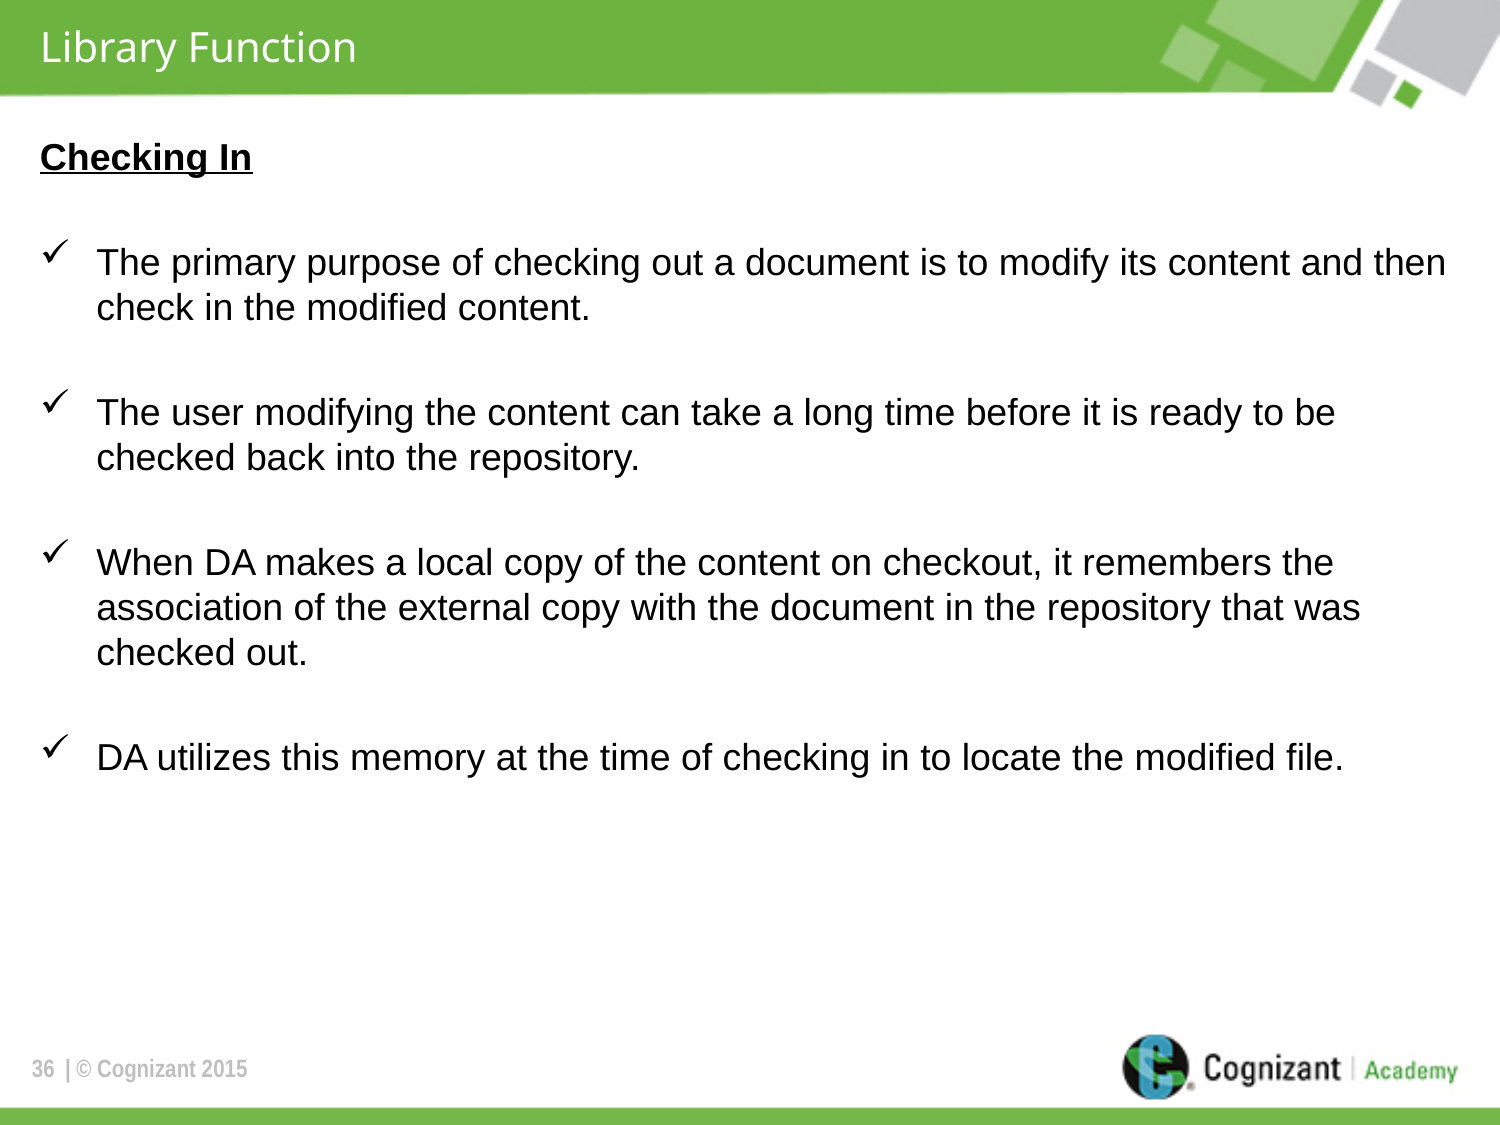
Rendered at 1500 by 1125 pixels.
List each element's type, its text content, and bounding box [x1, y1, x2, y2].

title Library Function [24, 3, 1200, 88]
footer | © Cognizant 2015 [88, 1037, 275, 1098]
list Checking In The primary purpose of checking out a document is to modify its content and then check in the modified content. The user modifying the content can take a long time before it is ready to be checked back into the repository. When DA makes a local copy of the content on checkout, it remembers the association of the external copy with the document in the repository that was checked out. DA utilizes this memory at the time of checking in to locate the modified file. [24, 124, 1476, 1013]
picture [0, 0, 1500, 1125]
slide_number 36 [16, 1037, 88, 1098]
